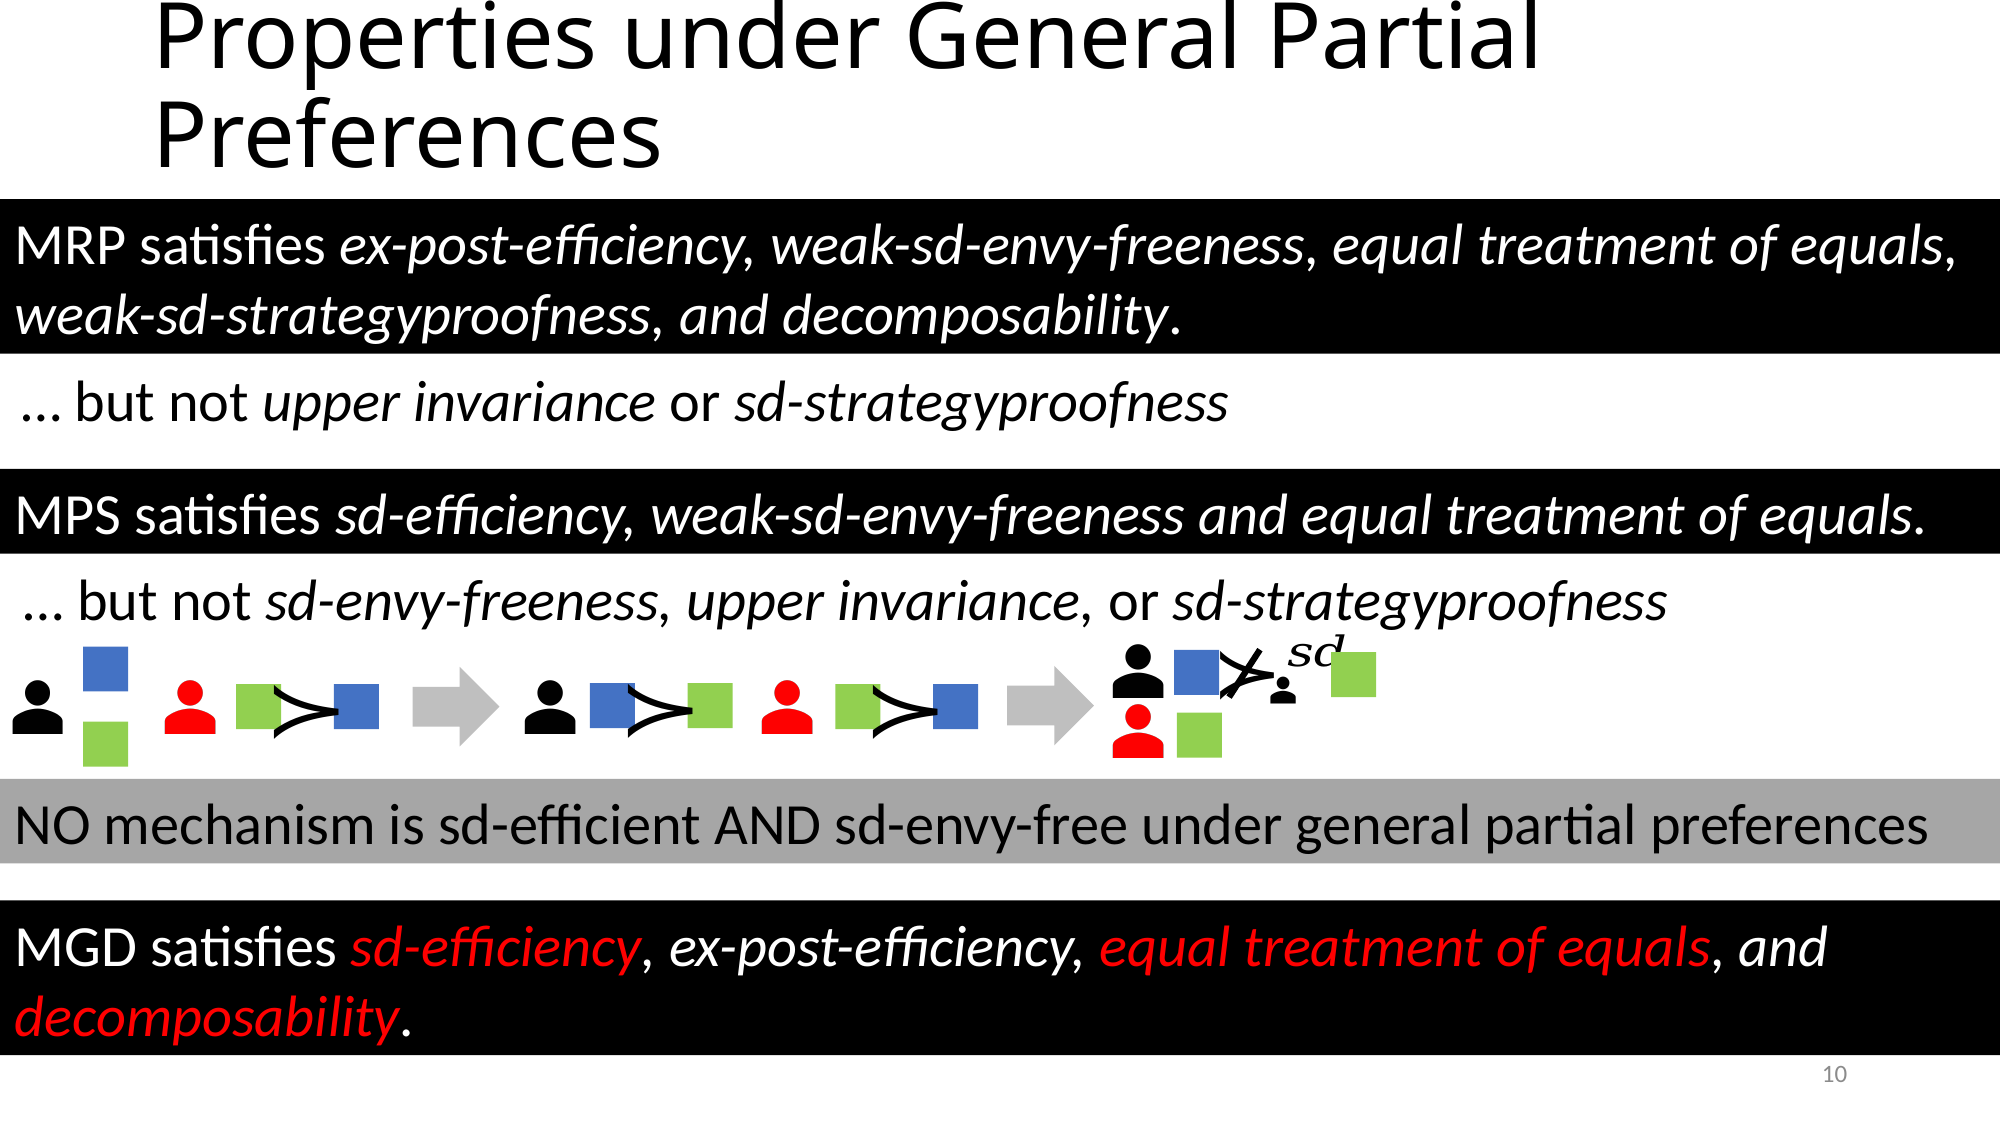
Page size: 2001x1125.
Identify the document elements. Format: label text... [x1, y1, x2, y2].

text_box [1176, 712, 1223, 759]
text_box MPS satisfies sd-efficiency, weak-sd-envy-freeness and equal treatment of equals. [0, 468, 2000, 554]
picture [0, 669, 75, 745]
text_box NO mechanism is sd-efficient AND sd-envy-free under general partial preferences [0, 778, 2000, 864]
text_box [589, 682, 636, 729]
picture [152, 669, 228, 745]
text_box [1330, 651, 1377, 698]
text_box [82, 646, 129, 693]
text_box MGD satisfies sd-efficiency, ex-post-efficiency, equal treatment of equals, and decomposability. [0, 900, 2000, 1056]
text_box [1176, 649, 1220, 696]
slide_number 10 [1412, 1056, 1863, 1103]
text_box … but not upper invariance or sd-strategyproofness [6, 355, 1245, 441]
text_box [1006, 663, 1096, 748]
text_box [333, 683, 380, 730]
text_box [932, 683, 979, 730]
picture [512, 669, 588, 745]
picture [749, 669, 825, 745]
text_box [687, 682, 734, 729]
picture [1264, 671, 1302, 709]
text_box … but not sd-envy-freeness, upper invariance, or sd-strategyproofness [9, 554, 1684, 640]
text_box [834, 683, 881, 730]
text_box [235, 683, 282, 730]
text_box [1229, 649, 1260, 698]
text_box [82, 721, 129, 768]
text_box [411, 664, 501, 749]
title Properties under General Partial Preferences [137, 10, 1863, 167]
text_box MRP satisfies ex-post-efficiency, weak-sd-envy-freeness, equal treatment of equals, weak-sd-strategyproofness, and decomposability. [0, 199, 2000, 354]
picture [1100, 633, 1176, 769]
